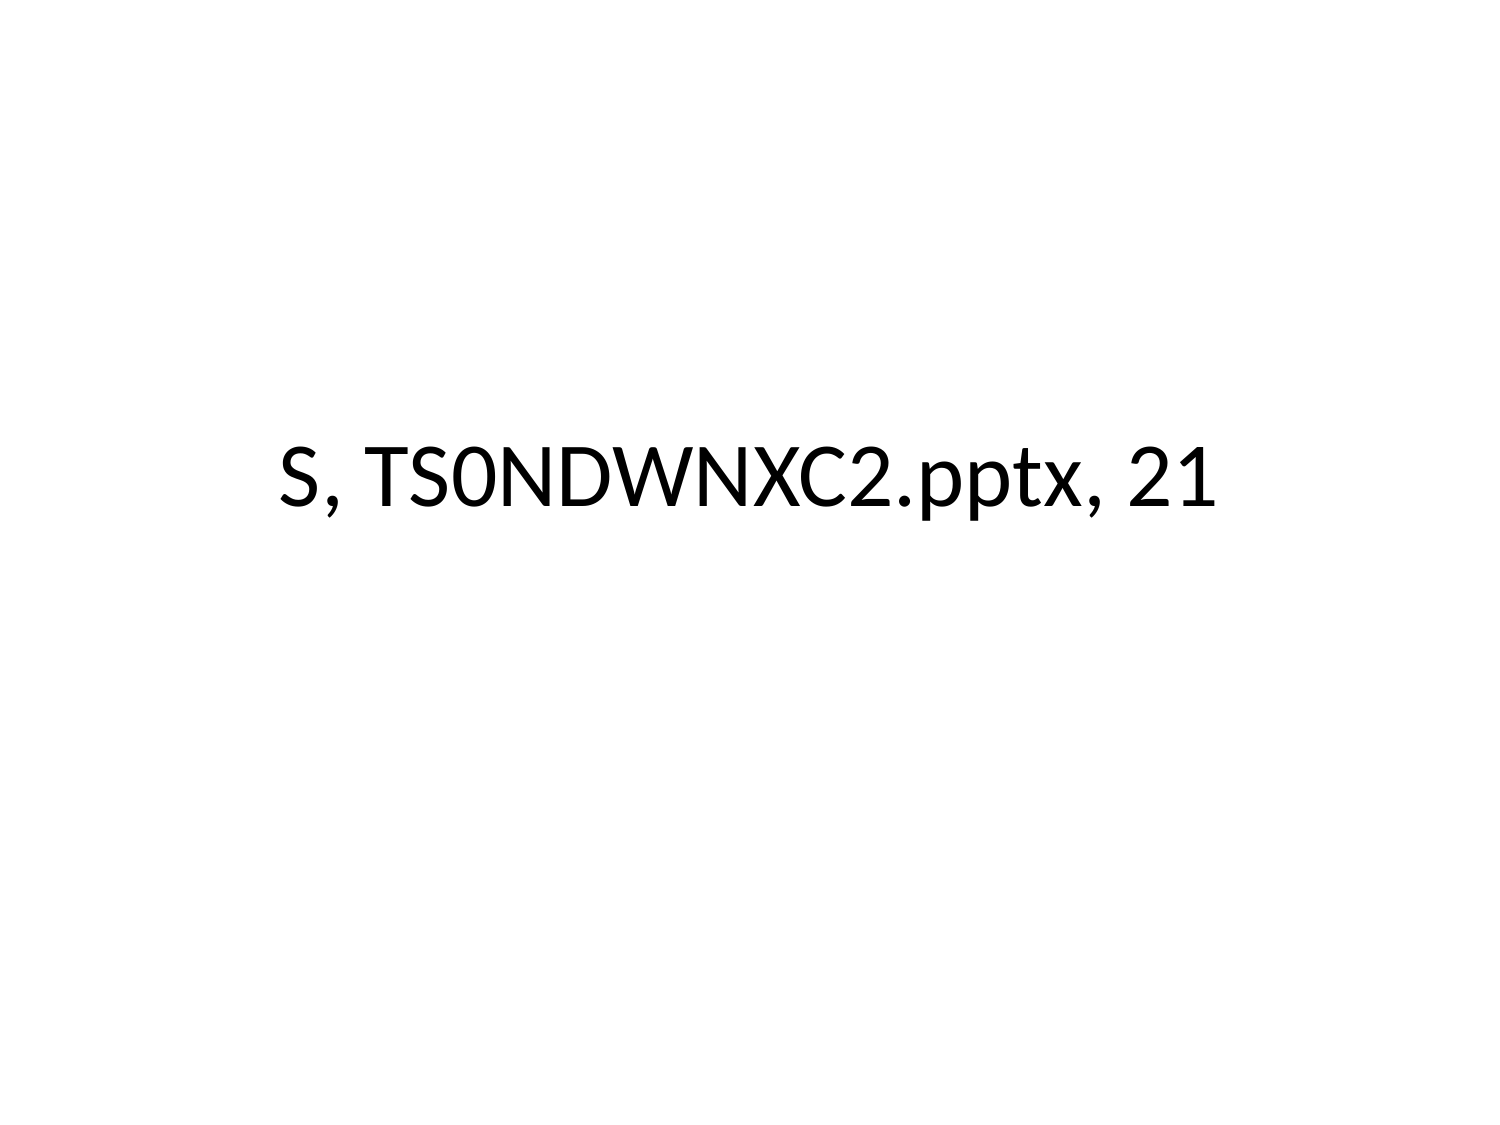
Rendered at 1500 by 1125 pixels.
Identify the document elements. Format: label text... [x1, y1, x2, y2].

title S, TS0NDWNXC2.pptx, 21 [112, 349, 1388, 591]
